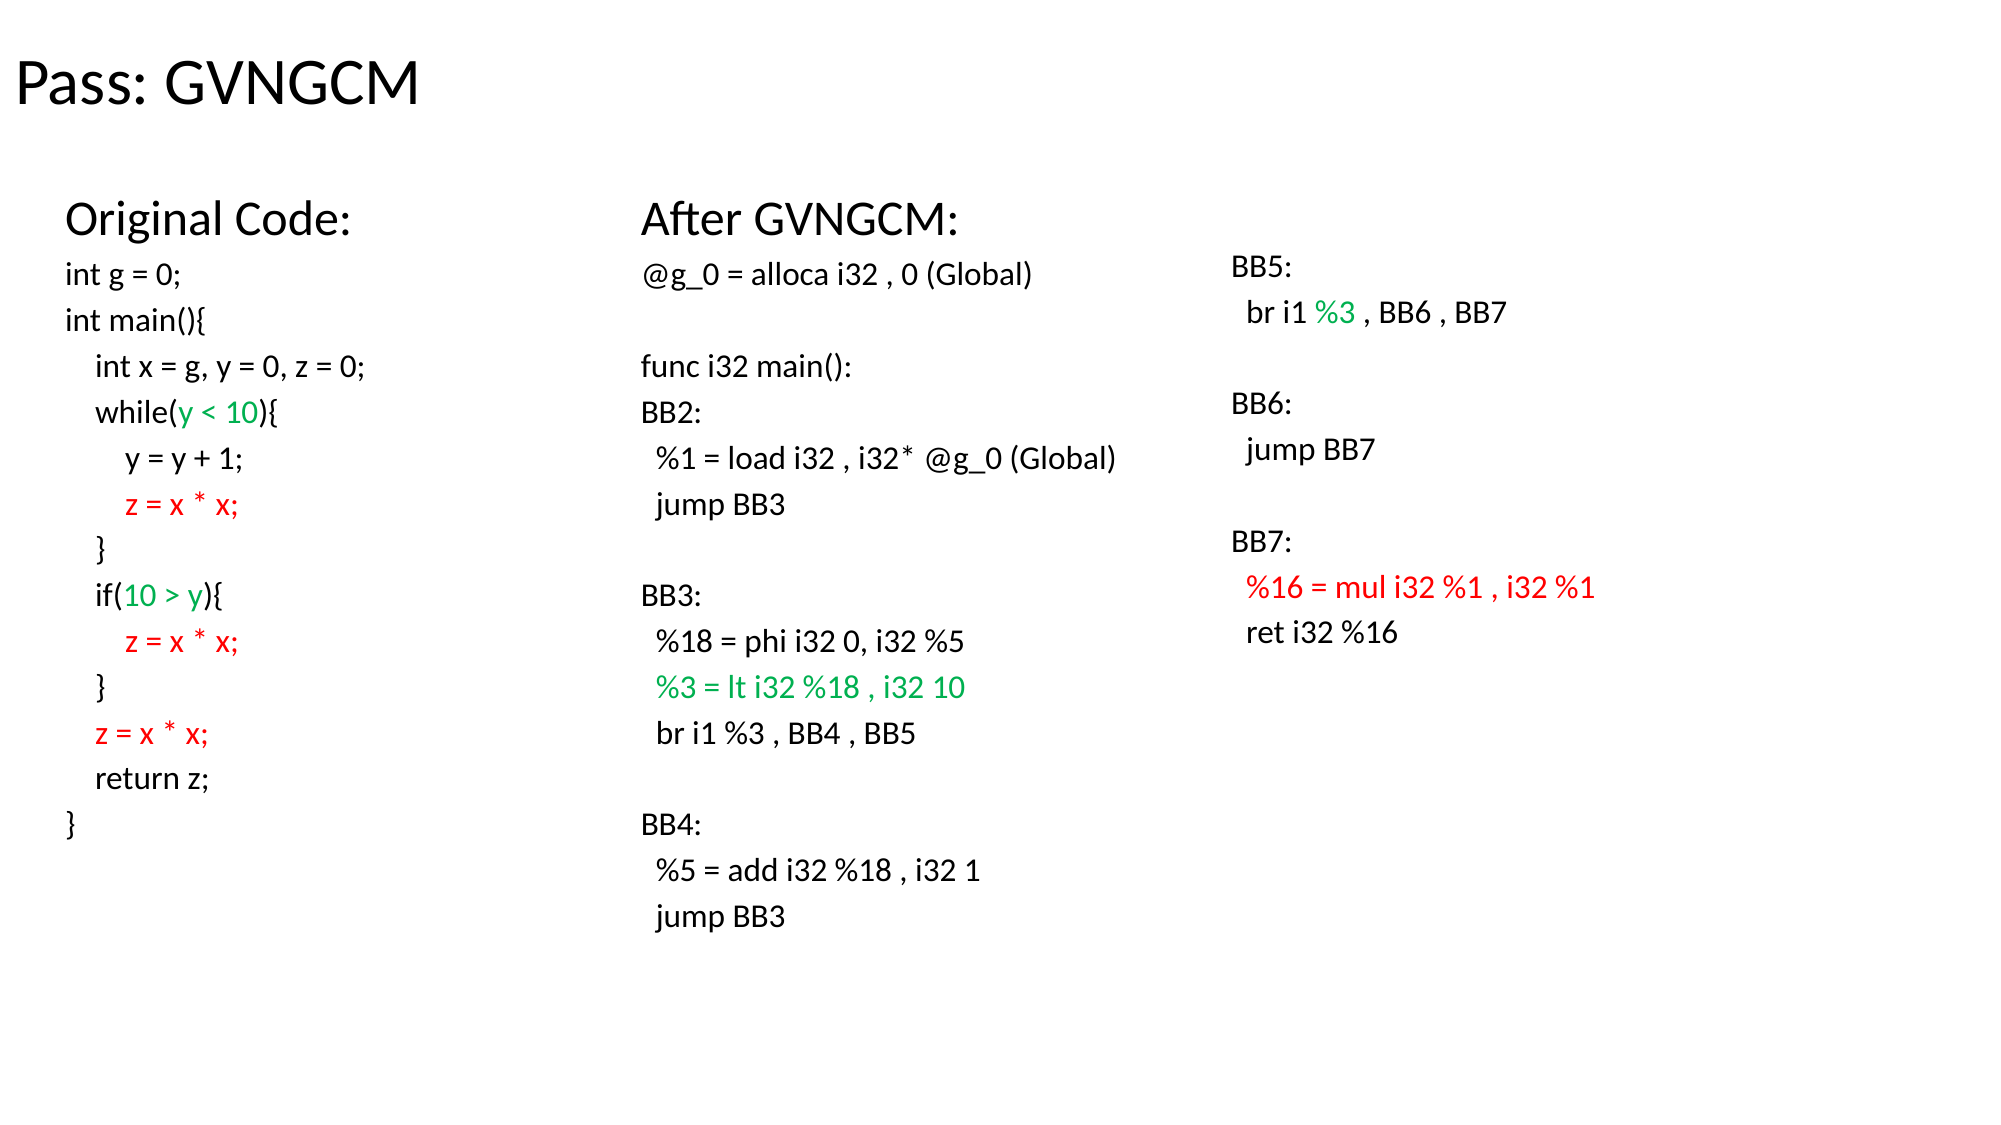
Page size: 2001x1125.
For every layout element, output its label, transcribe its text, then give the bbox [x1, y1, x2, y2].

title Pass: GVNGCM [0, 0, 938, 127]
subtitle Original Code: int g = 0; int main(){ int x = g, y = 0, z = 0; while(y < 10){ y = y + 1; z = x * x; } if(10 > y){ z = x * x; } z = x * x; return z; } [50, 185, 435, 1115]
text_box BB5: br i1 %3 , BB6 , BB7 BB6: jump BB7 BB7: %16 = mul i32 %1 , i32 %1 ret i32 %16 [1216, 205, 1845, 849]
text_box [1187, 195, 1816, 1125]
text_box After GVNGCM: @g_0 = alloca i32 , 0 (Global) func i32 main(): BB2: %1 = load i32 , i32* @g_0 (Global) jump BB3 BB3: %18 = phi i32 0, i32 %5 %3 = lt i32 %18 , i32 10 br i1 %3 , BB4 , BB5 BB4: %5 = add i32 %18 , i32 1 jump BB3 [625, 185, 1178, 1000]
